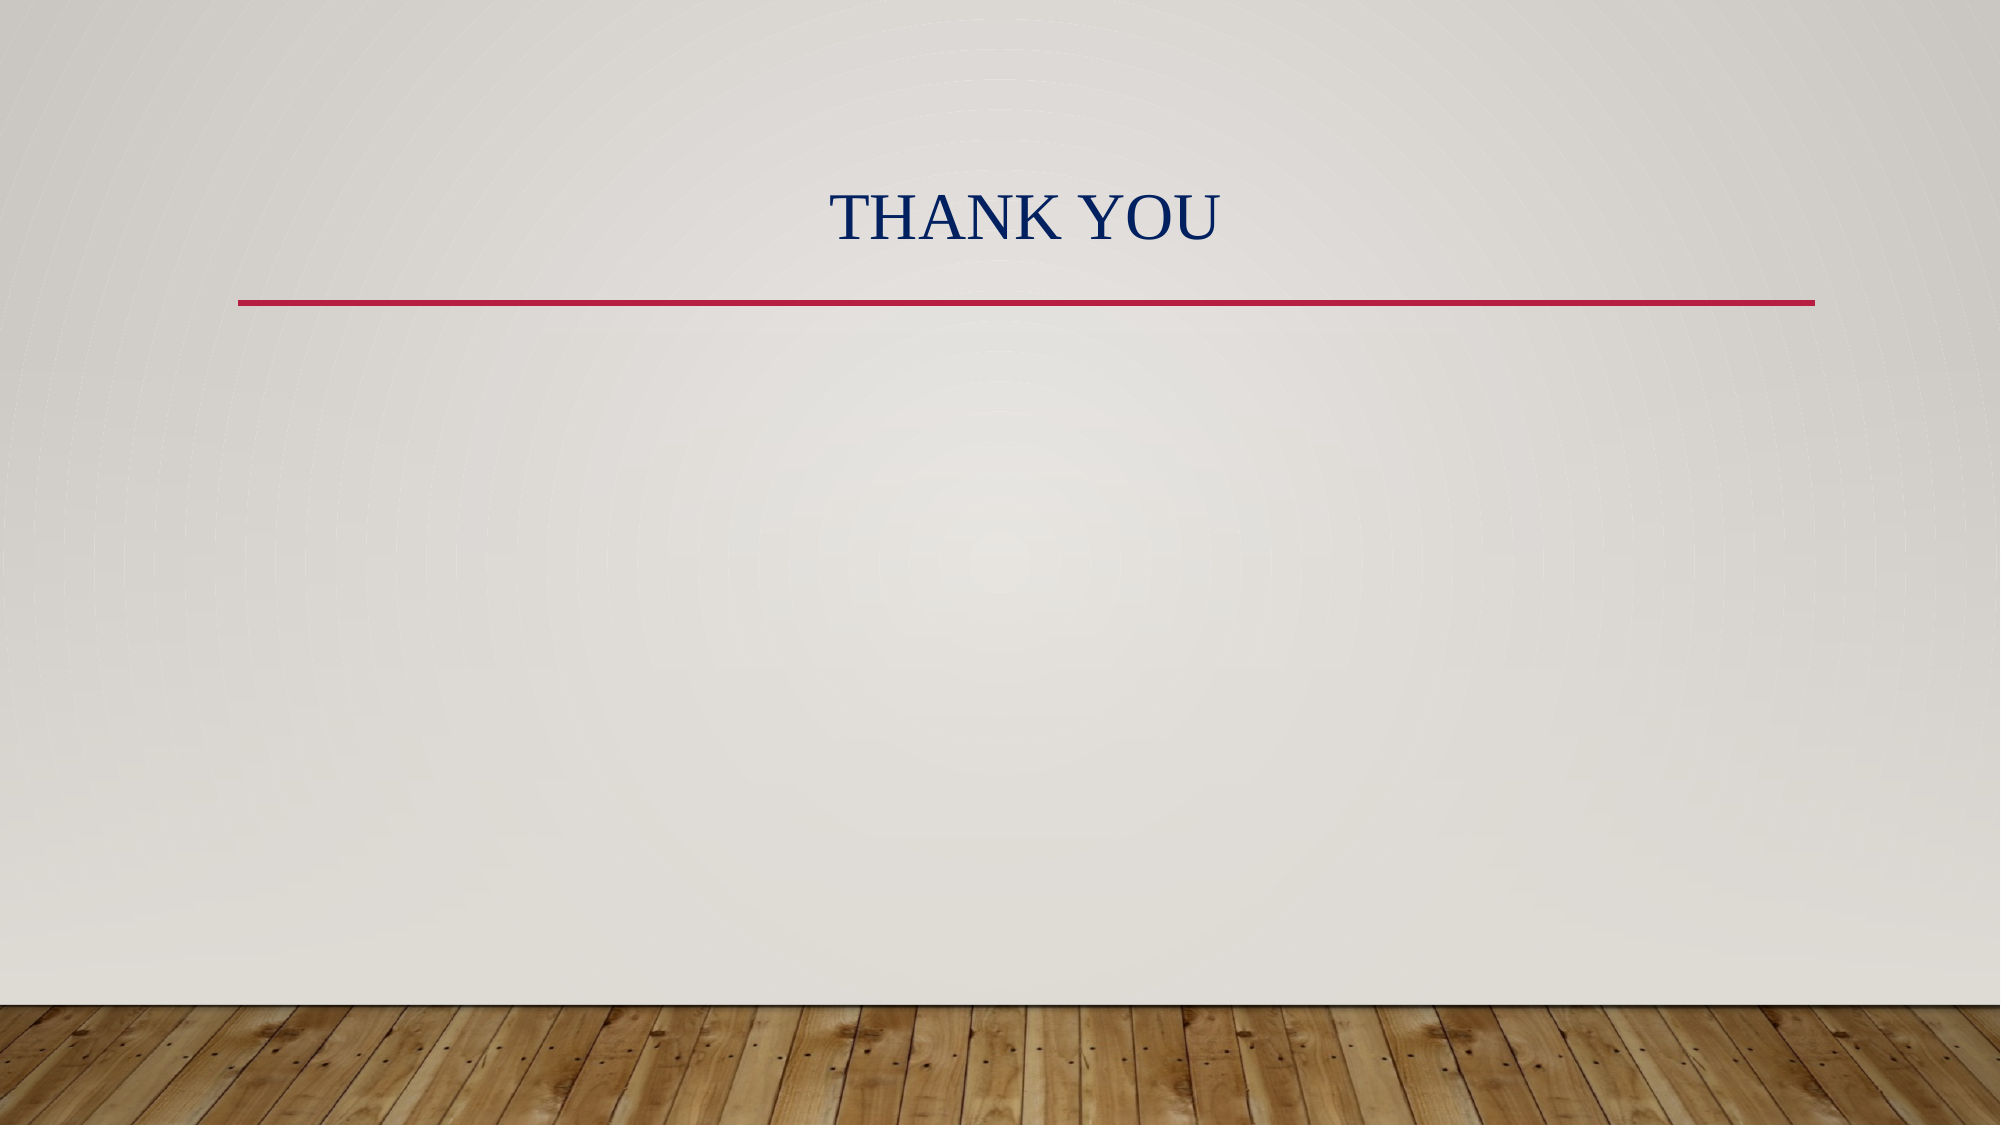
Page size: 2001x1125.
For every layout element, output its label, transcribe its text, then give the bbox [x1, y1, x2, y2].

title THANK YOU [238, 131, 1814, 305]
picture [0, 1005, 2000, 1125]
